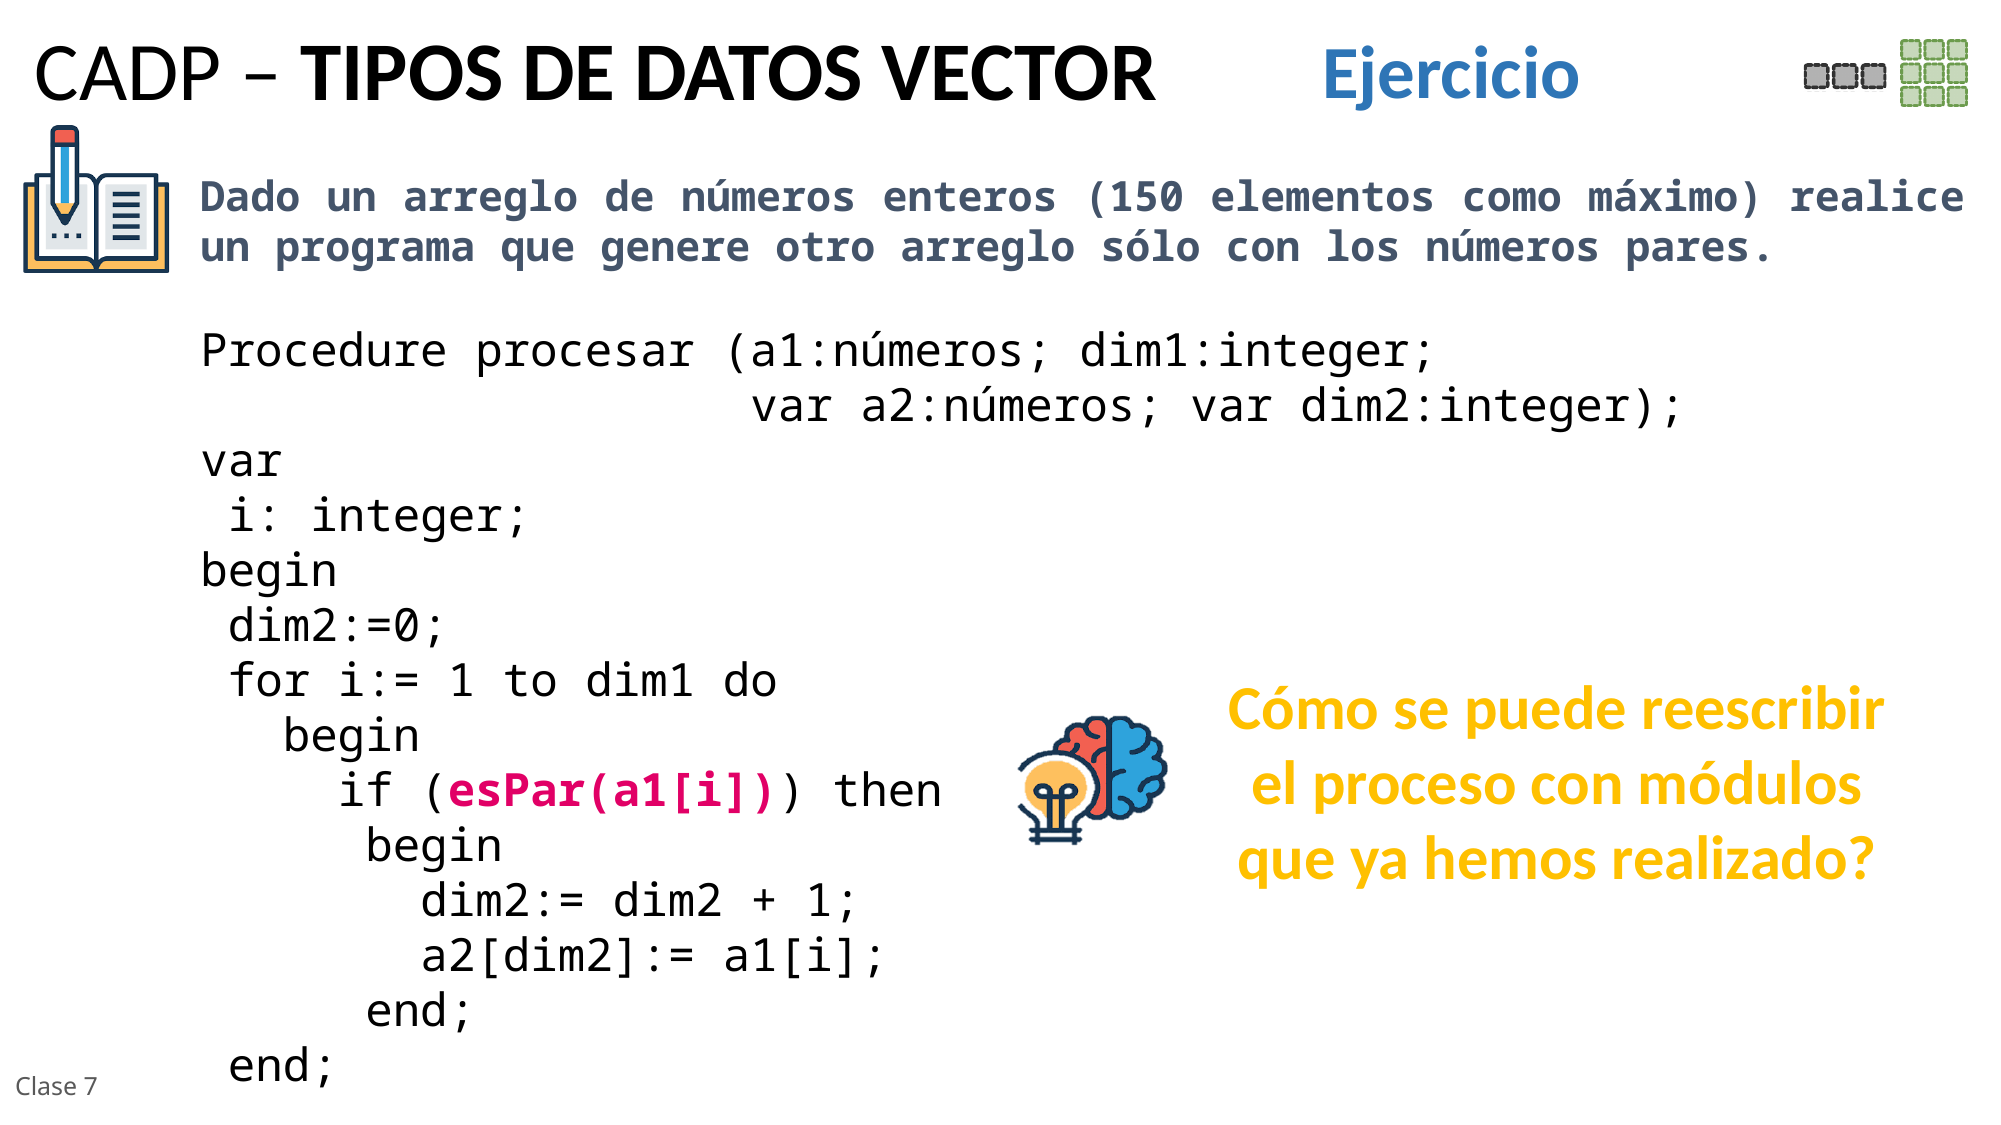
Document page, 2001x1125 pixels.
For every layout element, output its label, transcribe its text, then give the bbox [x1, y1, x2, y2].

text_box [999, 659, 1926, 902]
text_box Dado un arreglo de números enteros (150 elementos como máximo) realice un programa que genere otro arreglo sólo con los números pares. [185, 162, 1980, 278]
text_box CADP – TIPOS DE DATOS VECTOR [19, 21, 1544, 136]
picture [22, 125, 170, 273]
picture [1803, 62, 1887, 92]
text_box Procedure procesar (a1:números; dim1:integer; var a2:números; var dim2:integer); var i: integer; begin dim2:=0; for i:= 1 to dim1 do begin if (esPar(a1[i])) then begin dim2:= dim2 + 1; a2[dim2]:= a1[i]; end; end; [185, 313, 1945, 1098]
text_box Ejercicio [1307, 16, 1775, 122]
picture [1900, 39, 1968, 107]
text_box Clase 7 [0, 1052, 162, 1118]
